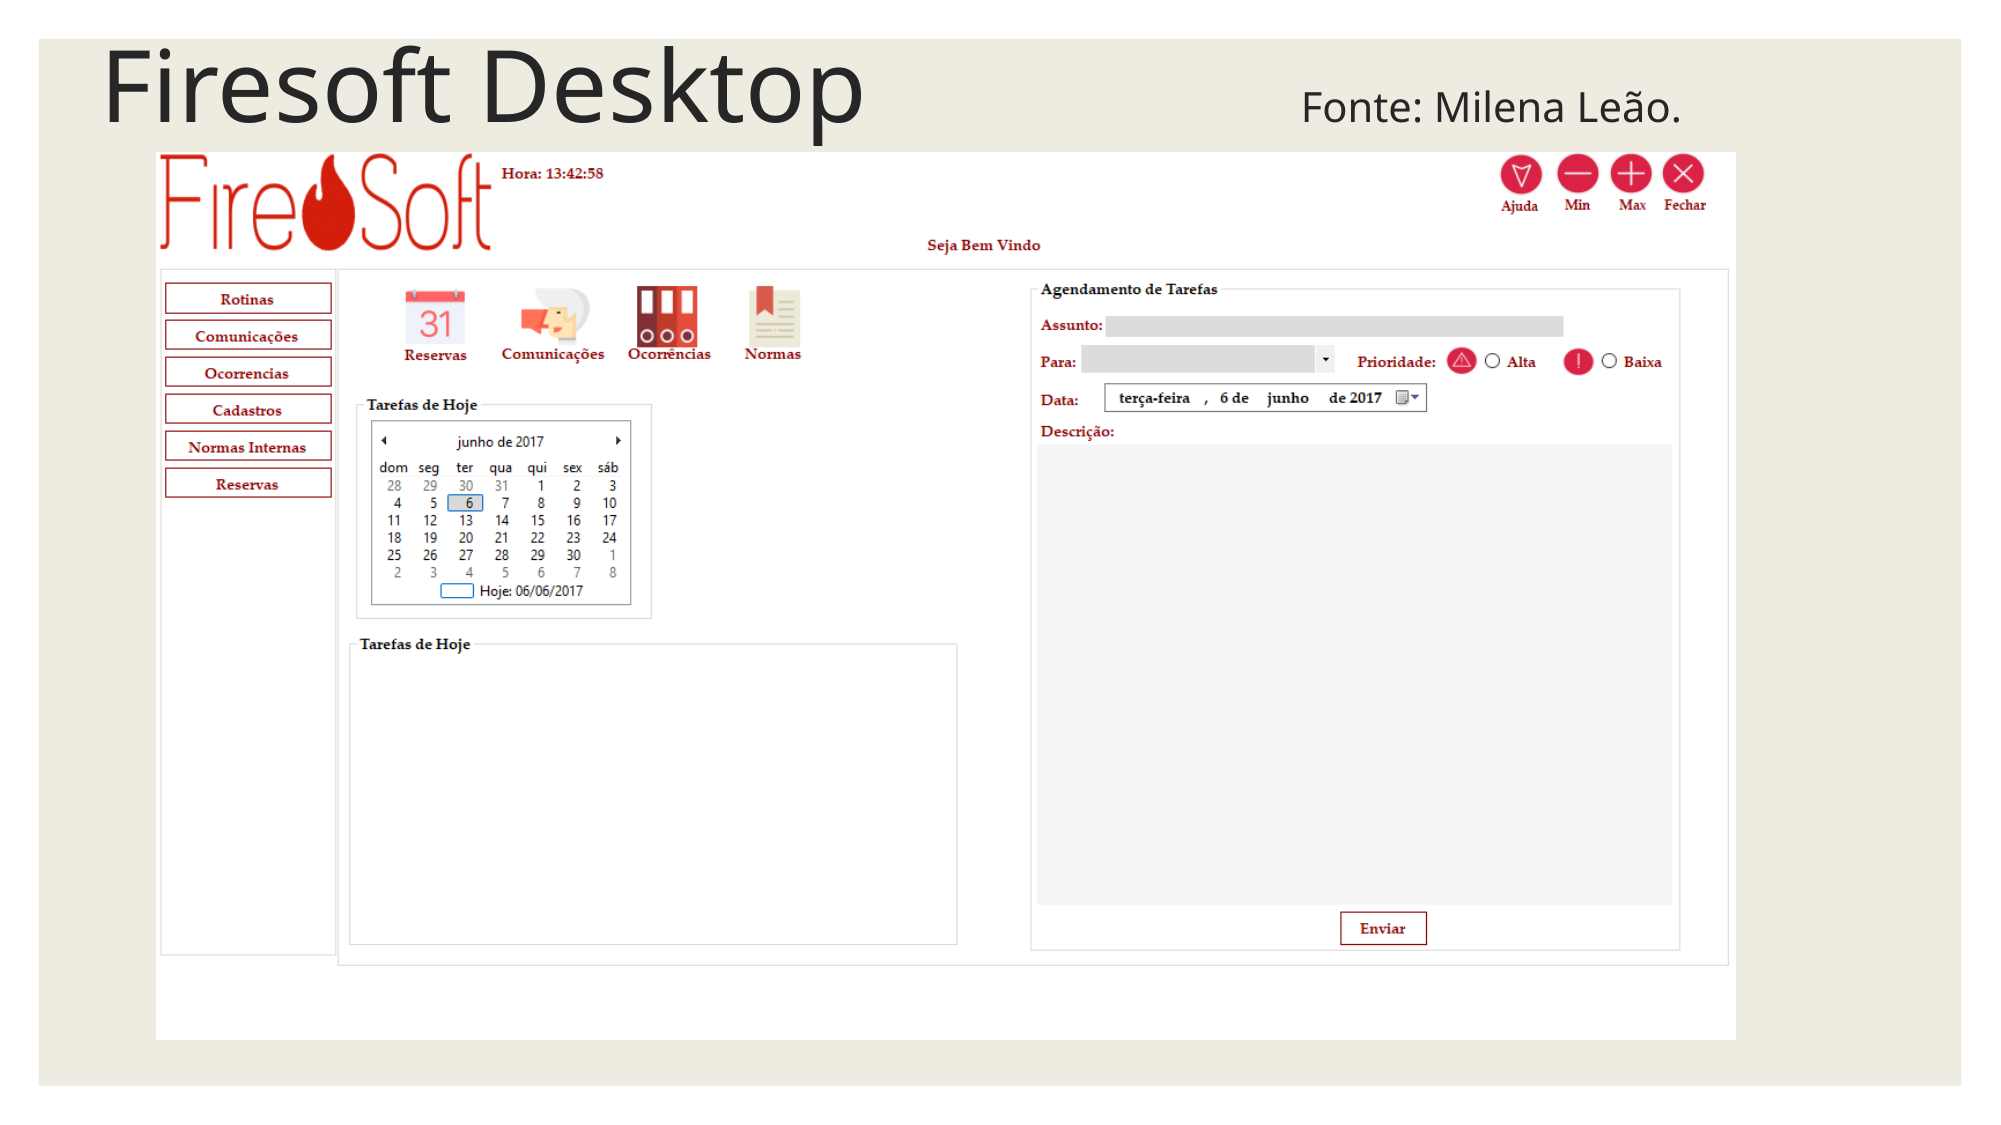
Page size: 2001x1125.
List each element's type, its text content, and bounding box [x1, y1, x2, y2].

picture [156, 152, 1736, 1041]
text_box Firesoft Desktop Fonte: Milena Leão. [85, 0, 1736, 203]
